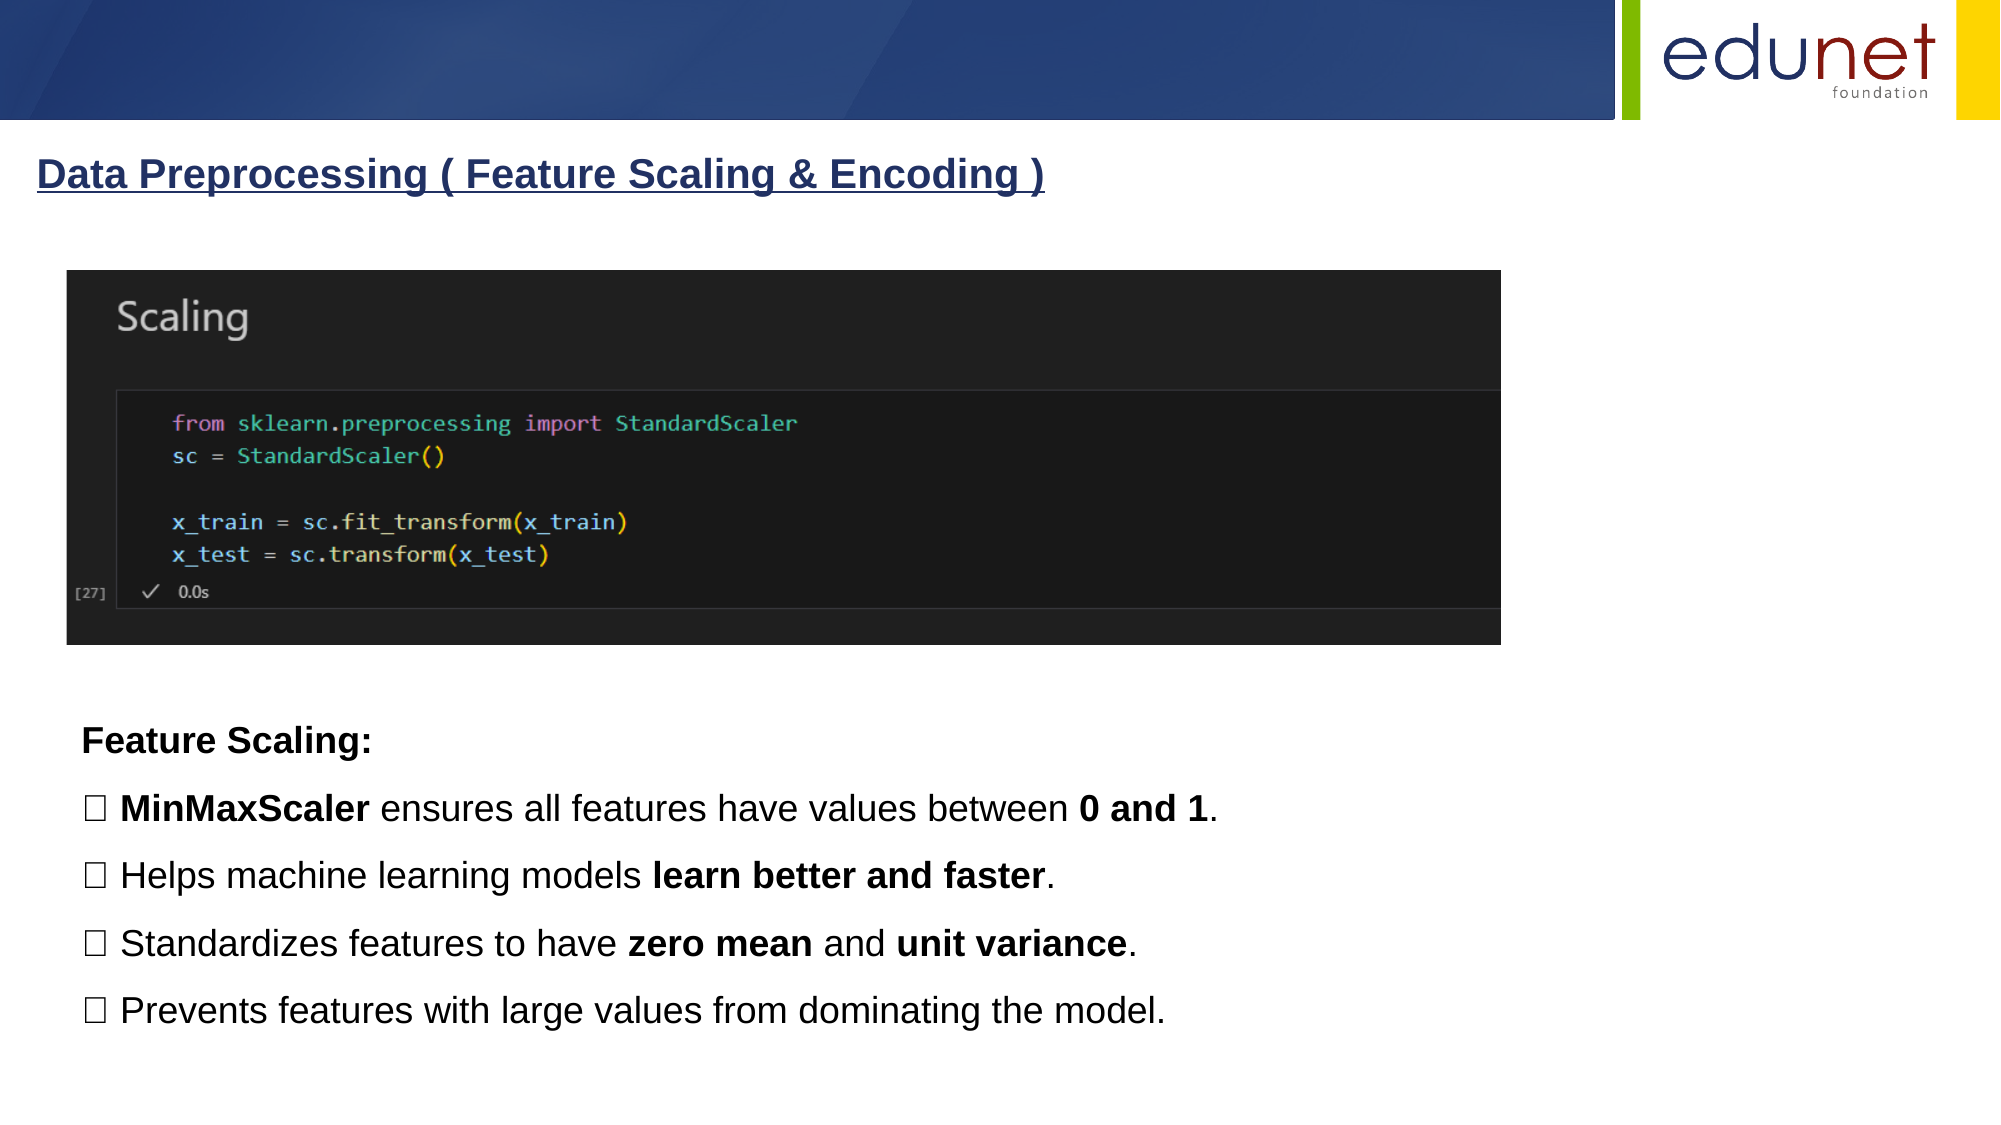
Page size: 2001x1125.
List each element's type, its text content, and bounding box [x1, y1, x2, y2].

text_box Feature Scaling: ✅ MinMaxScaler ensures all features have values between 0 and 1. ✅ Helps machine learning models learn better and faster. ✅ Standardizes features to have zero mean and unit variance. ✅ Prevents features with large values from dominating the model. [66, 686, 1688, 1125]
text_box Data Preprocessing ( Feature Scaling & Encoding ) [21, 139, 1722, 205]
picture [1652, 12, 1948, 108]
picture [66, 269, 1502, 646]
